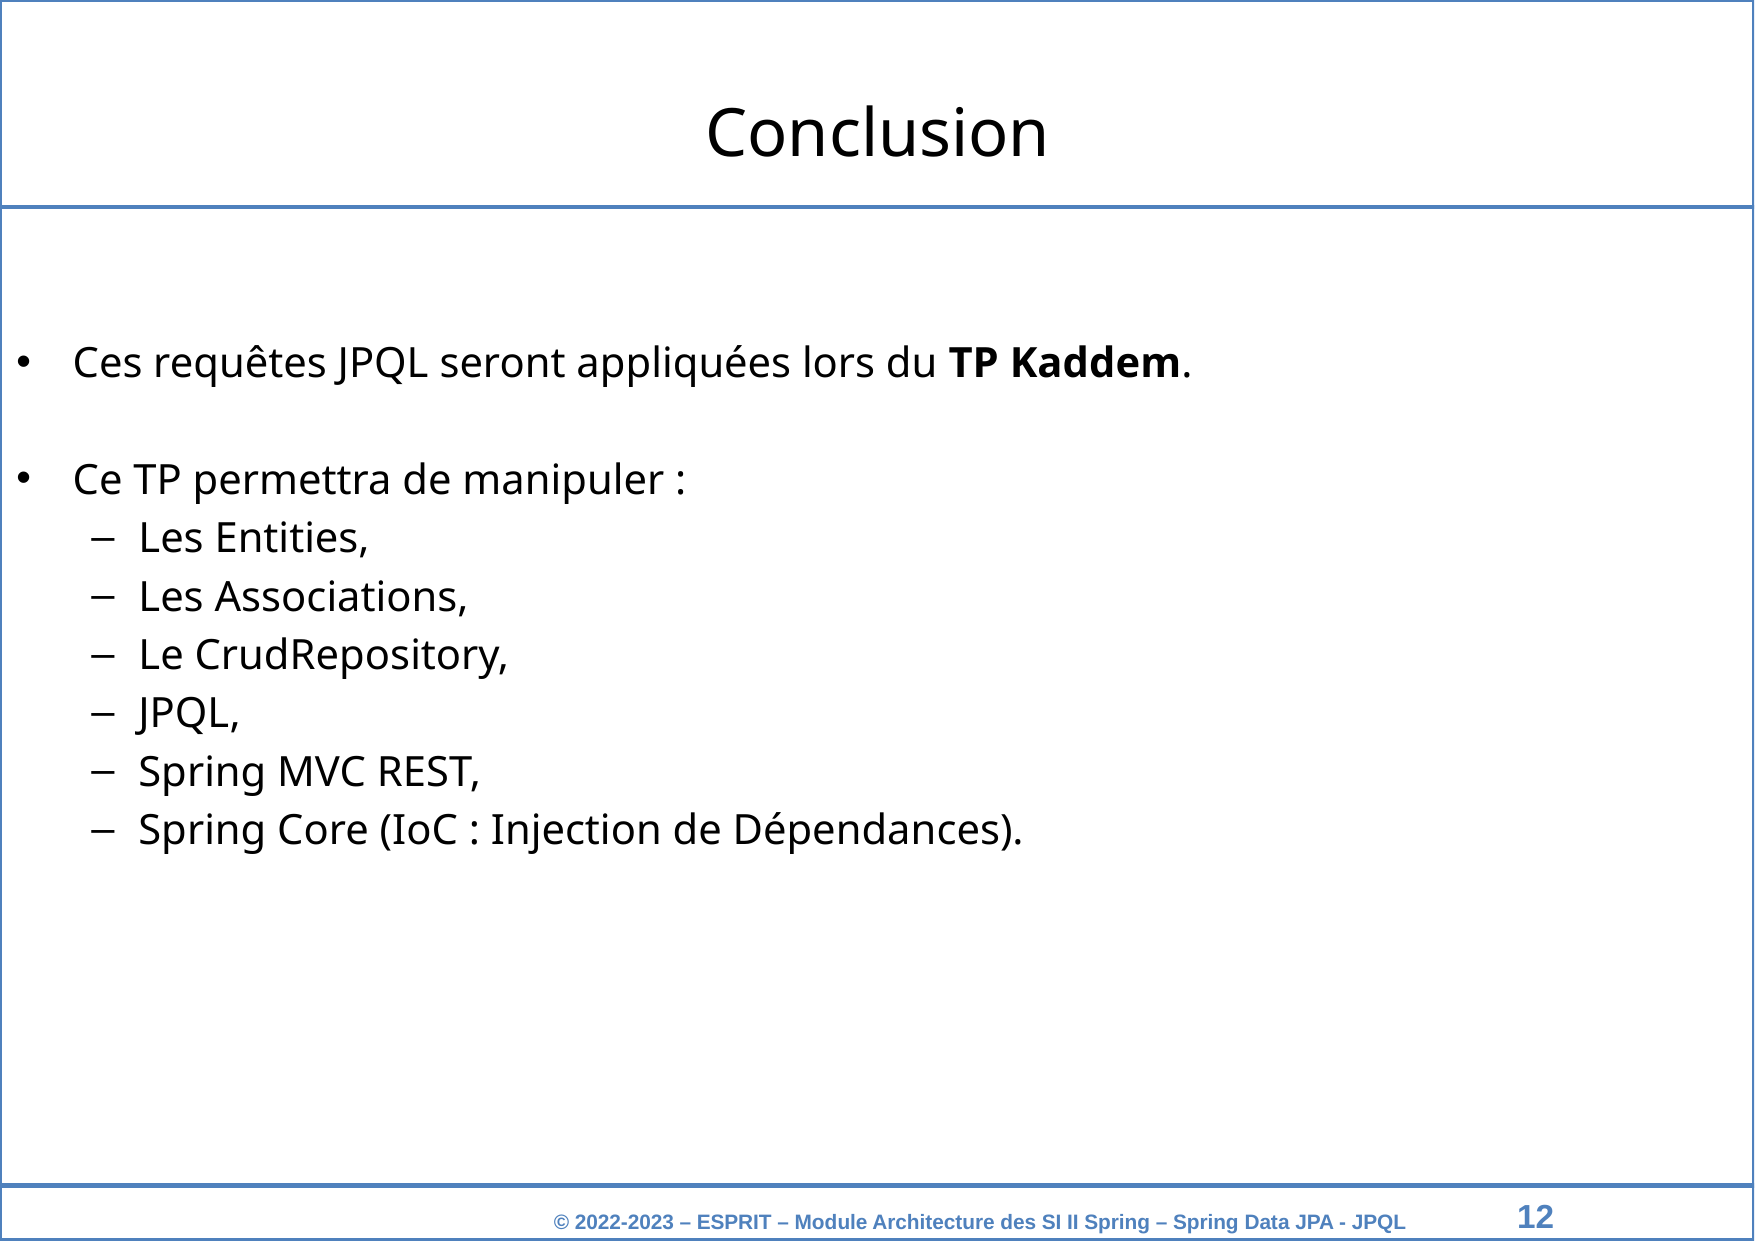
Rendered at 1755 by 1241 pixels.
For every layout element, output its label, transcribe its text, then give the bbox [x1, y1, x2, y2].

slide_number ‹#› [1486, 1202, 1733, 1241]
text_box Ces requêtes JPQL seront appliquées lors du TP Kaddem. Ce TP permettra de manipuler : Les Entities, Les Associations, Le CrudRepository, JPQL, Spring MVC REST, Spring Core (IoC : Injection de Dépendances). [0, 210, 1755, 1186]
text_box Conclusion [0, 6, 1755, 167]
